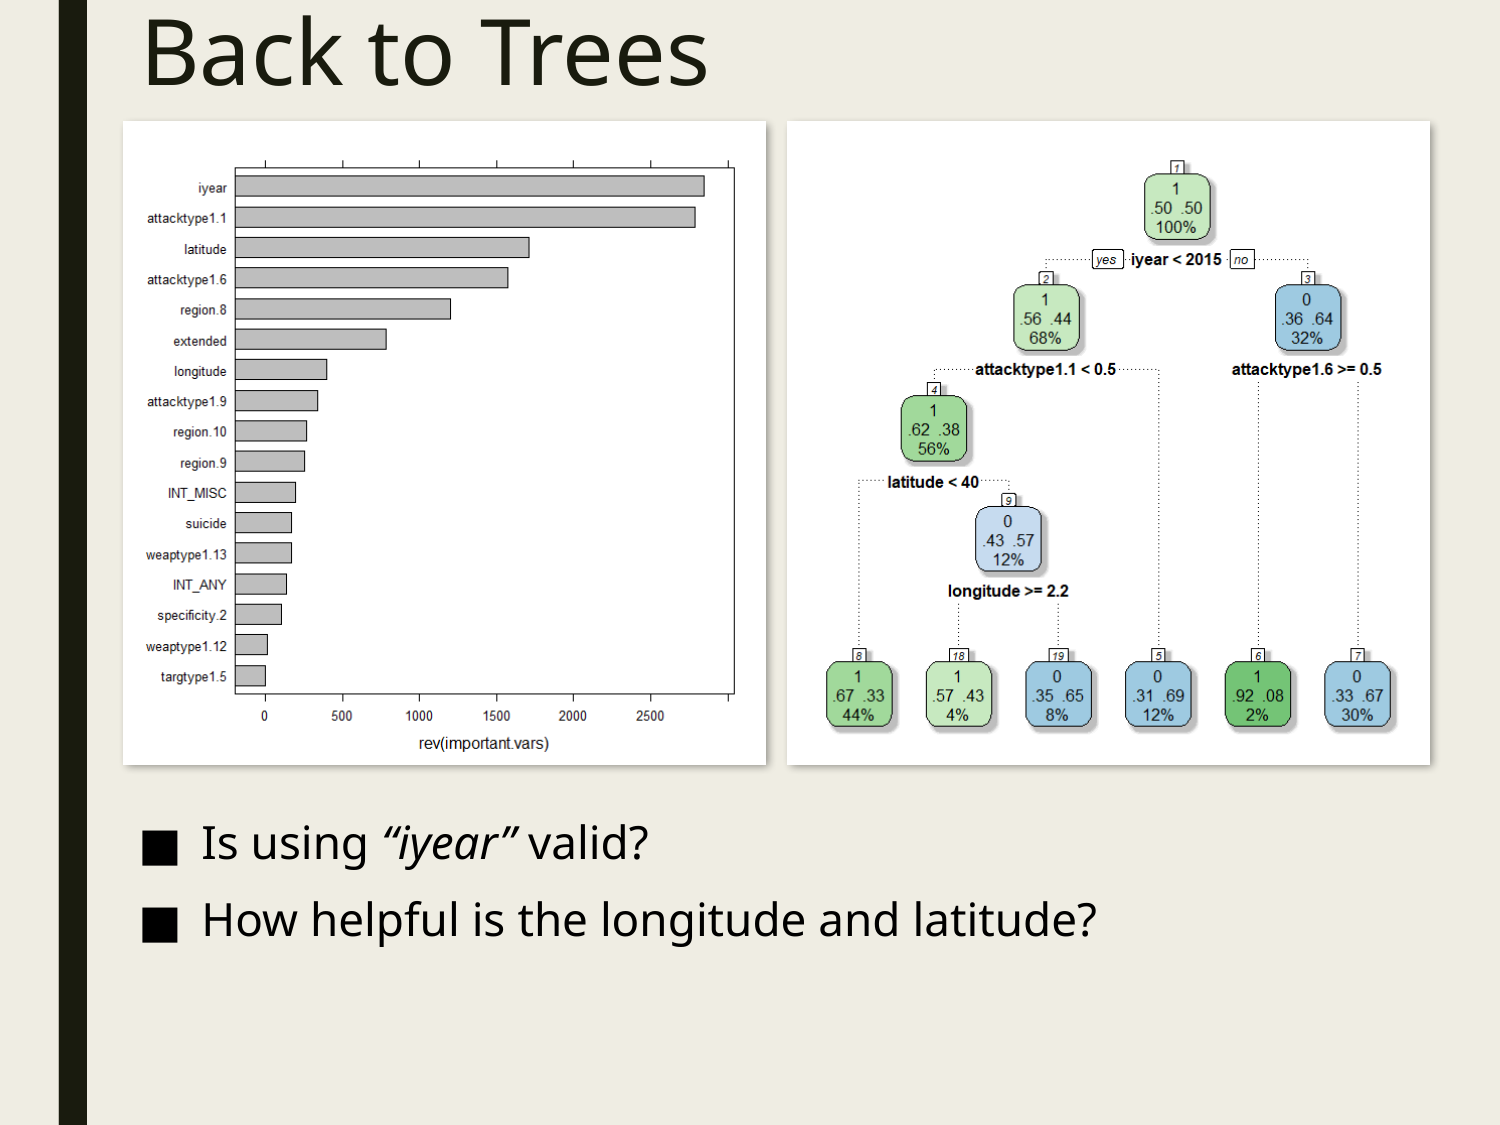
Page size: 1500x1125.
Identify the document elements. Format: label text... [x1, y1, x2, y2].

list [787, 121, 1430, 765]
text_box Is using “iyear” valid? How helpful is the longitude and latitude? [123, 811, 1305, 1055]
title Back to Trees [125, 0, 1307, 244]
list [123, 121, 766, 765]
